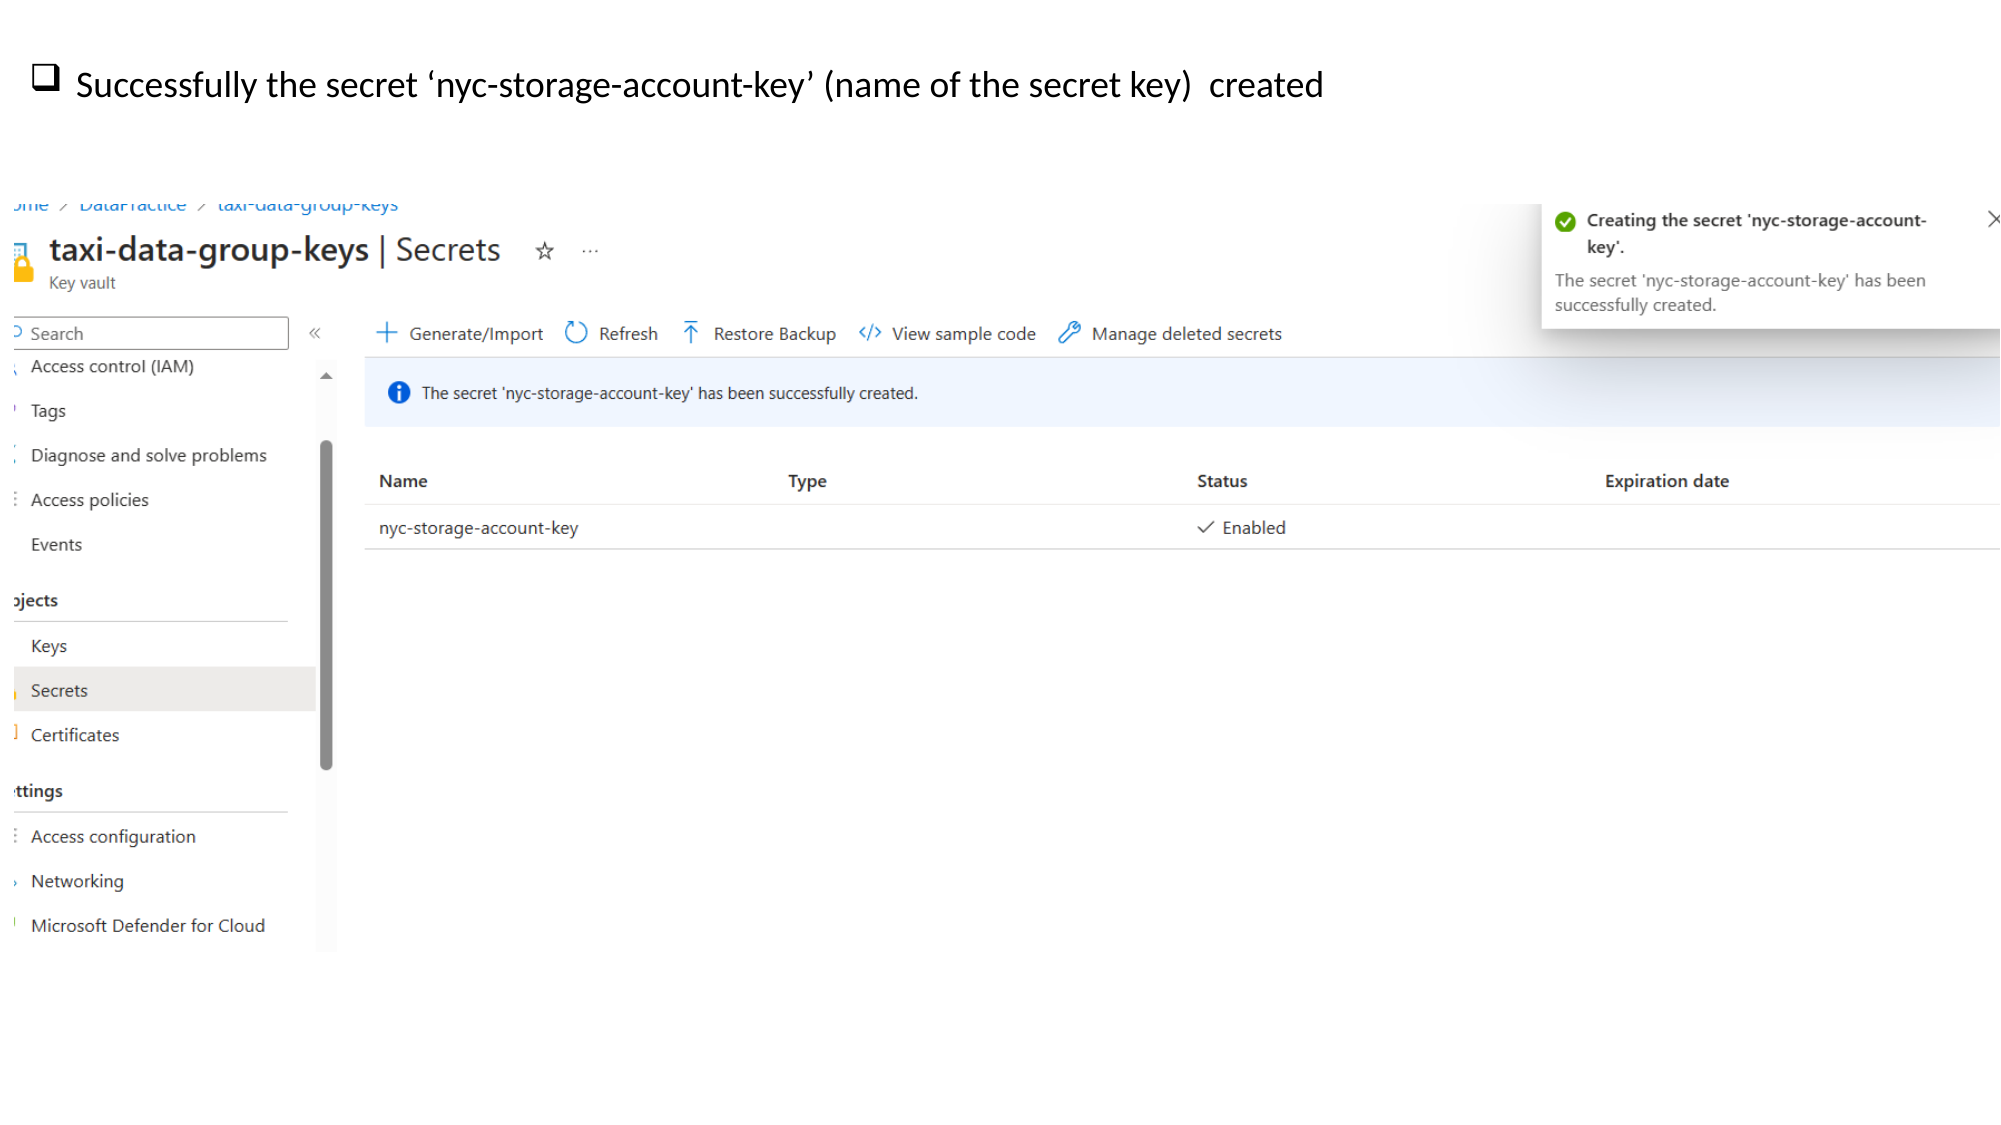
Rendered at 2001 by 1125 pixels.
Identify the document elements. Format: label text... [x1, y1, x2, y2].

text_box Successfully the secret ‘nyc-storage-account-key’ (name of the secret key) created [14, 52, 1891, 113]
picture [14, 204, 2000, 952]
